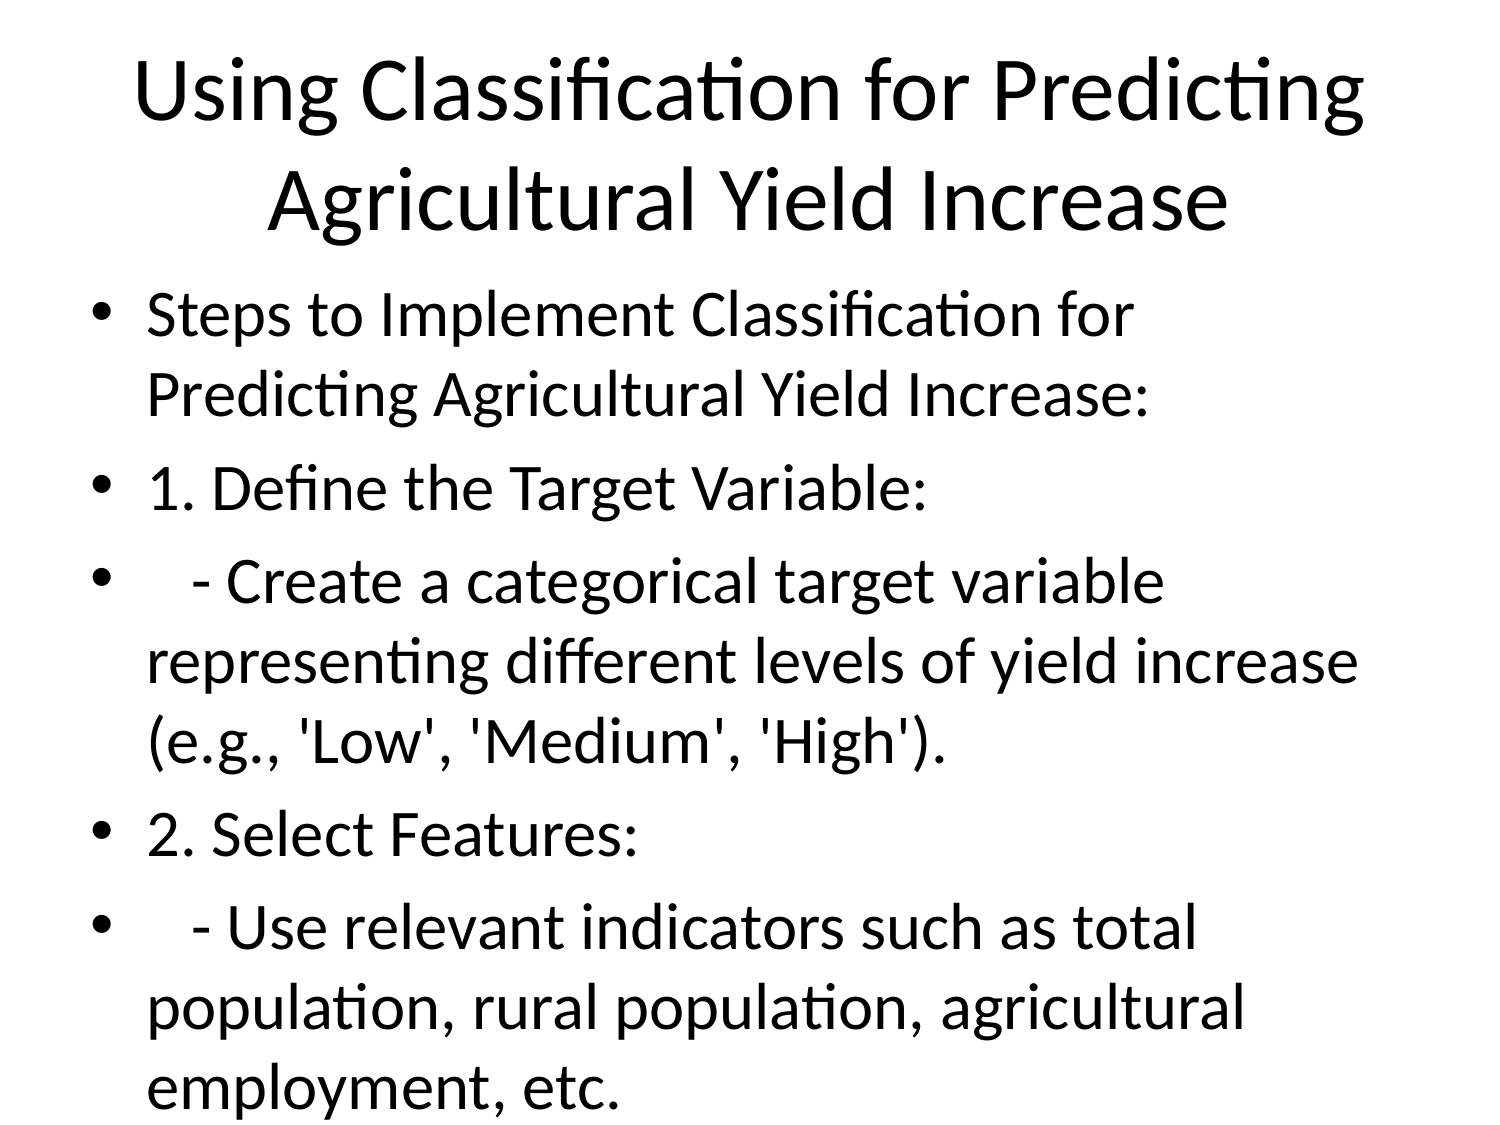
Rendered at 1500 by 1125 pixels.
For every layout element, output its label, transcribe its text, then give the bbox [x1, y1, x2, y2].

list Steps to Implement Classification for Predicting Agricultural Yield Increase: 1. Define the Target Variable: - Create a categorical target variable representing different levels of yield increase (e.g., 'Low', 'Medium', 'High'). 2. Select Features: - Use relevant indicators such as total population, rural population, agricultural employment, etc. 3. Preprocess Data: - Handle missing values, encode categorical variables, and split the dataset. 4. Train a Classification Model: - Use a classification algorithm such as Random Forest, Decision Trees, or Logistic Regression. 5. Evaluate the Model: - Assess the model's performance using metrics like accuracy, precision, recall, and confusion matrix. Interpretation of Results: - Precision: 1.00 indicates no false positives for the 'Low' class. - Recall: 1.00 indicates no false negatives for the 'Low' class. - F1-Score: 1.00 confirms perfect balance between precision and recall. - Confusion Matrix: [[2]] indicates perfect classification of test set instances. [75, 262, 1425, 1005]
title Using Classification for Predicting Agricultural Yield Increase [75, 45, 1425, 233]
